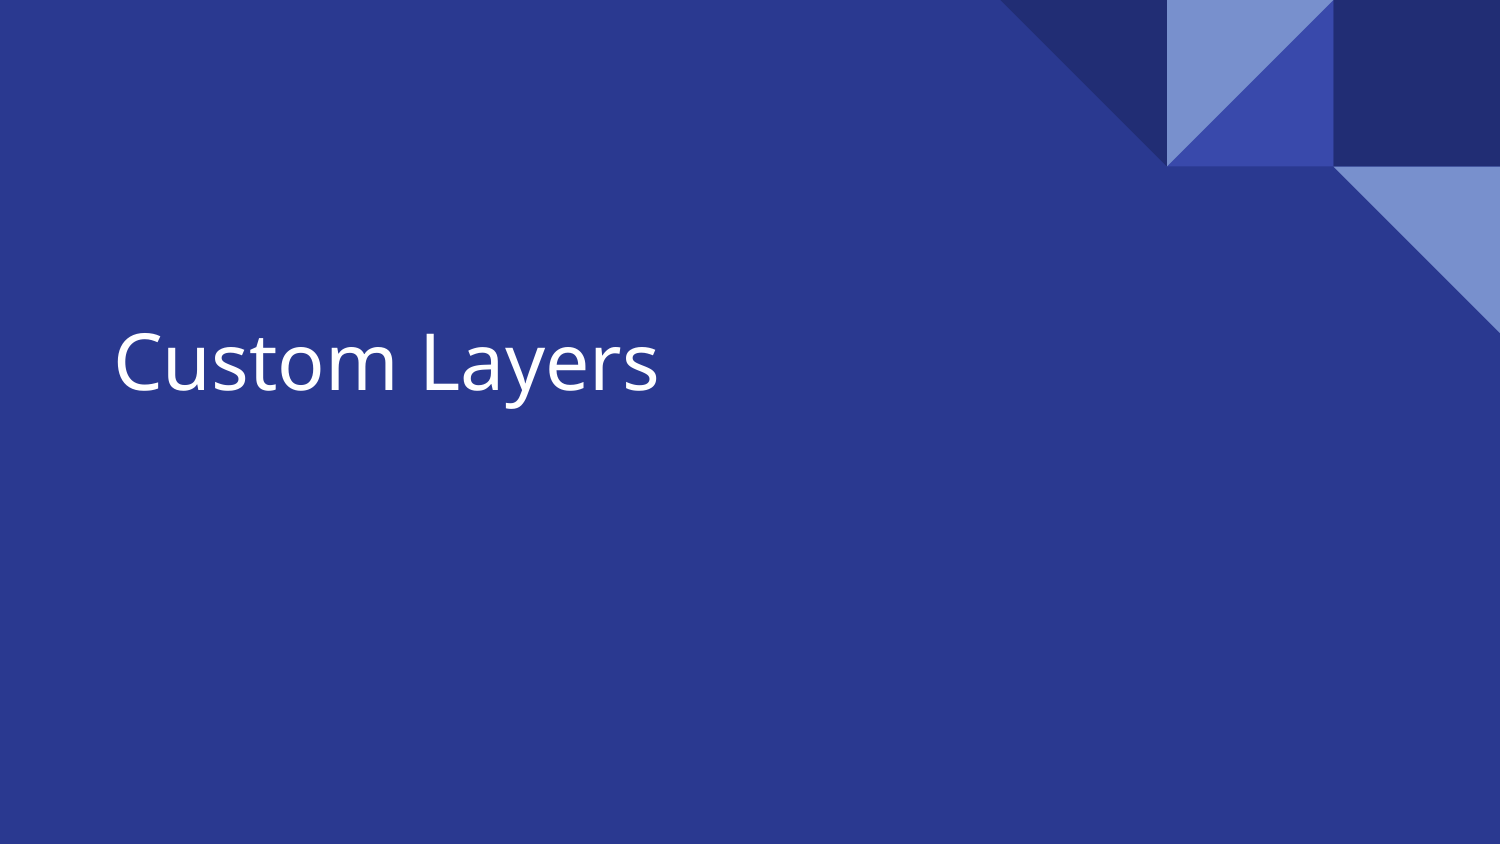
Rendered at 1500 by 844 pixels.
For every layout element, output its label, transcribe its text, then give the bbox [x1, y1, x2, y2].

title Custom Layers [98, 291, 1447, 429]
